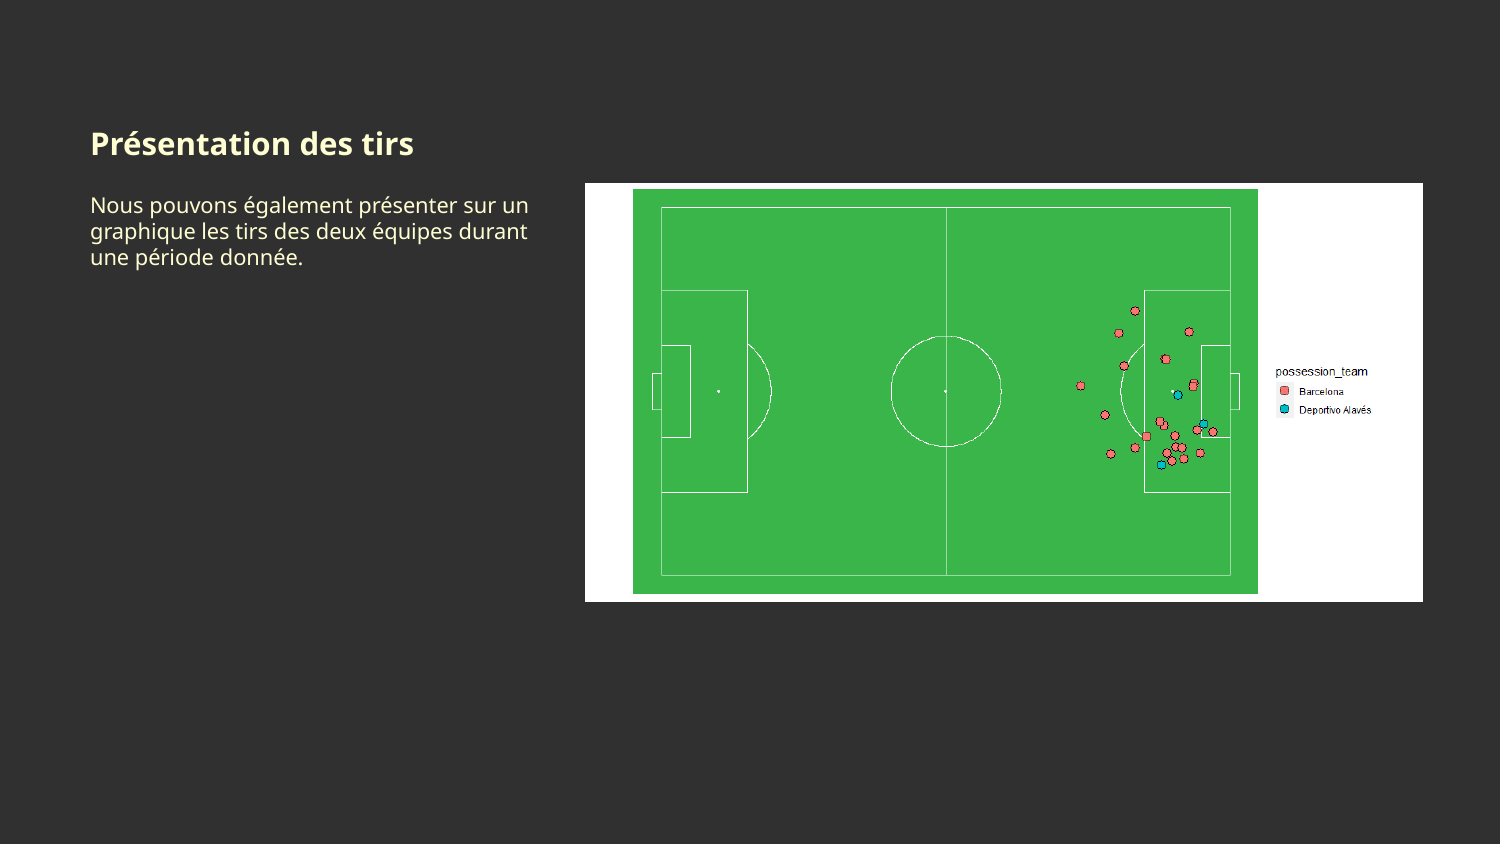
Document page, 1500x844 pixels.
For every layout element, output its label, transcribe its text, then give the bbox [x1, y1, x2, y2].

title Présentation des tirs [75, 33, 569, 176]
list Nous pouvons également présenter sur un graphique les tirs des deux équipes durant une période donnée. [75, 176, 569, 754]
picture [585, 183, 1424, 603]
